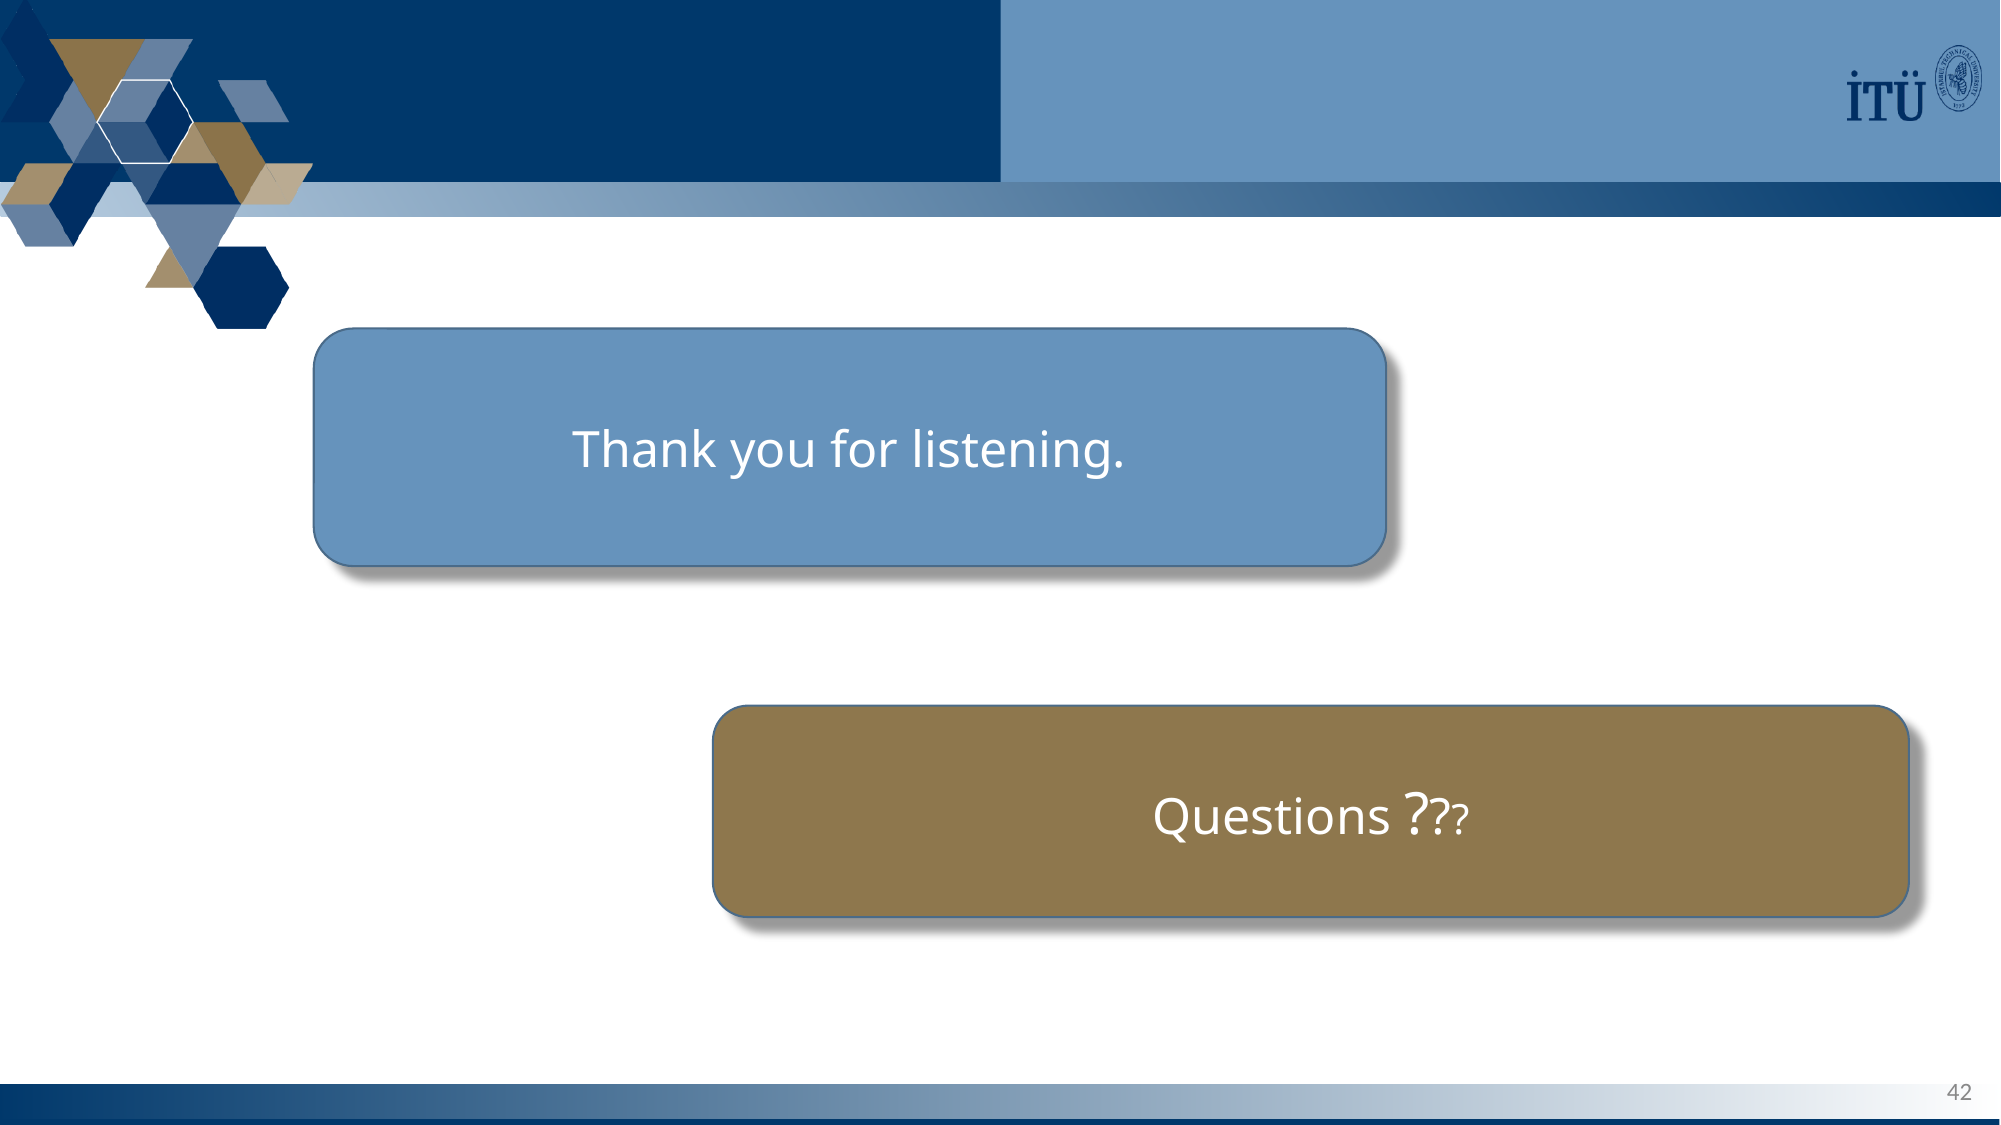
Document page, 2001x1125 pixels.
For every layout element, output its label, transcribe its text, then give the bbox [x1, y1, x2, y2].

picture [1847, 45, 1982, 121]
picture [1, 0, 313, 329]
slide_number 42 [1919, 1059, 2000, 1122]
